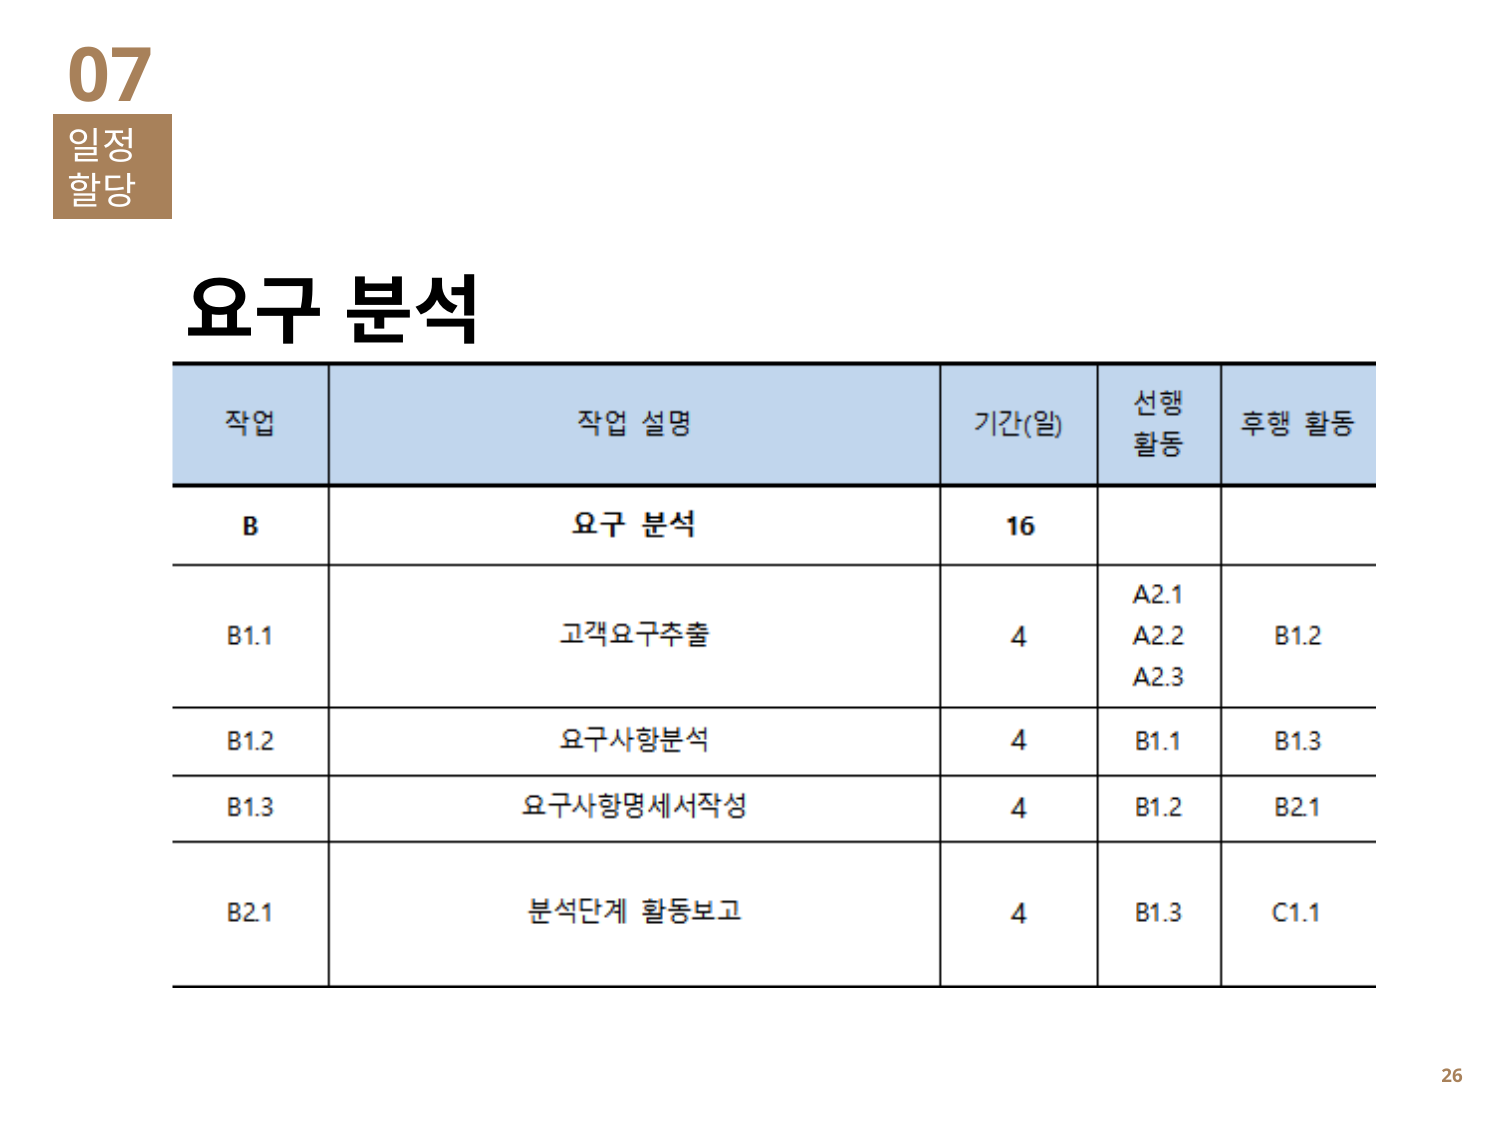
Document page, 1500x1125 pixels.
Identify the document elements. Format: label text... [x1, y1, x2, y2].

text_box 일정 할당 [53, 124, 172, 219]
picture [170, 360, 1377, 988]
text_box 요구 분석 [171, 255, 1376, 360]
slide_number 25 [1128, 1046, 1478, 1107]
text_box 07 [53, 19, 242, 124]
